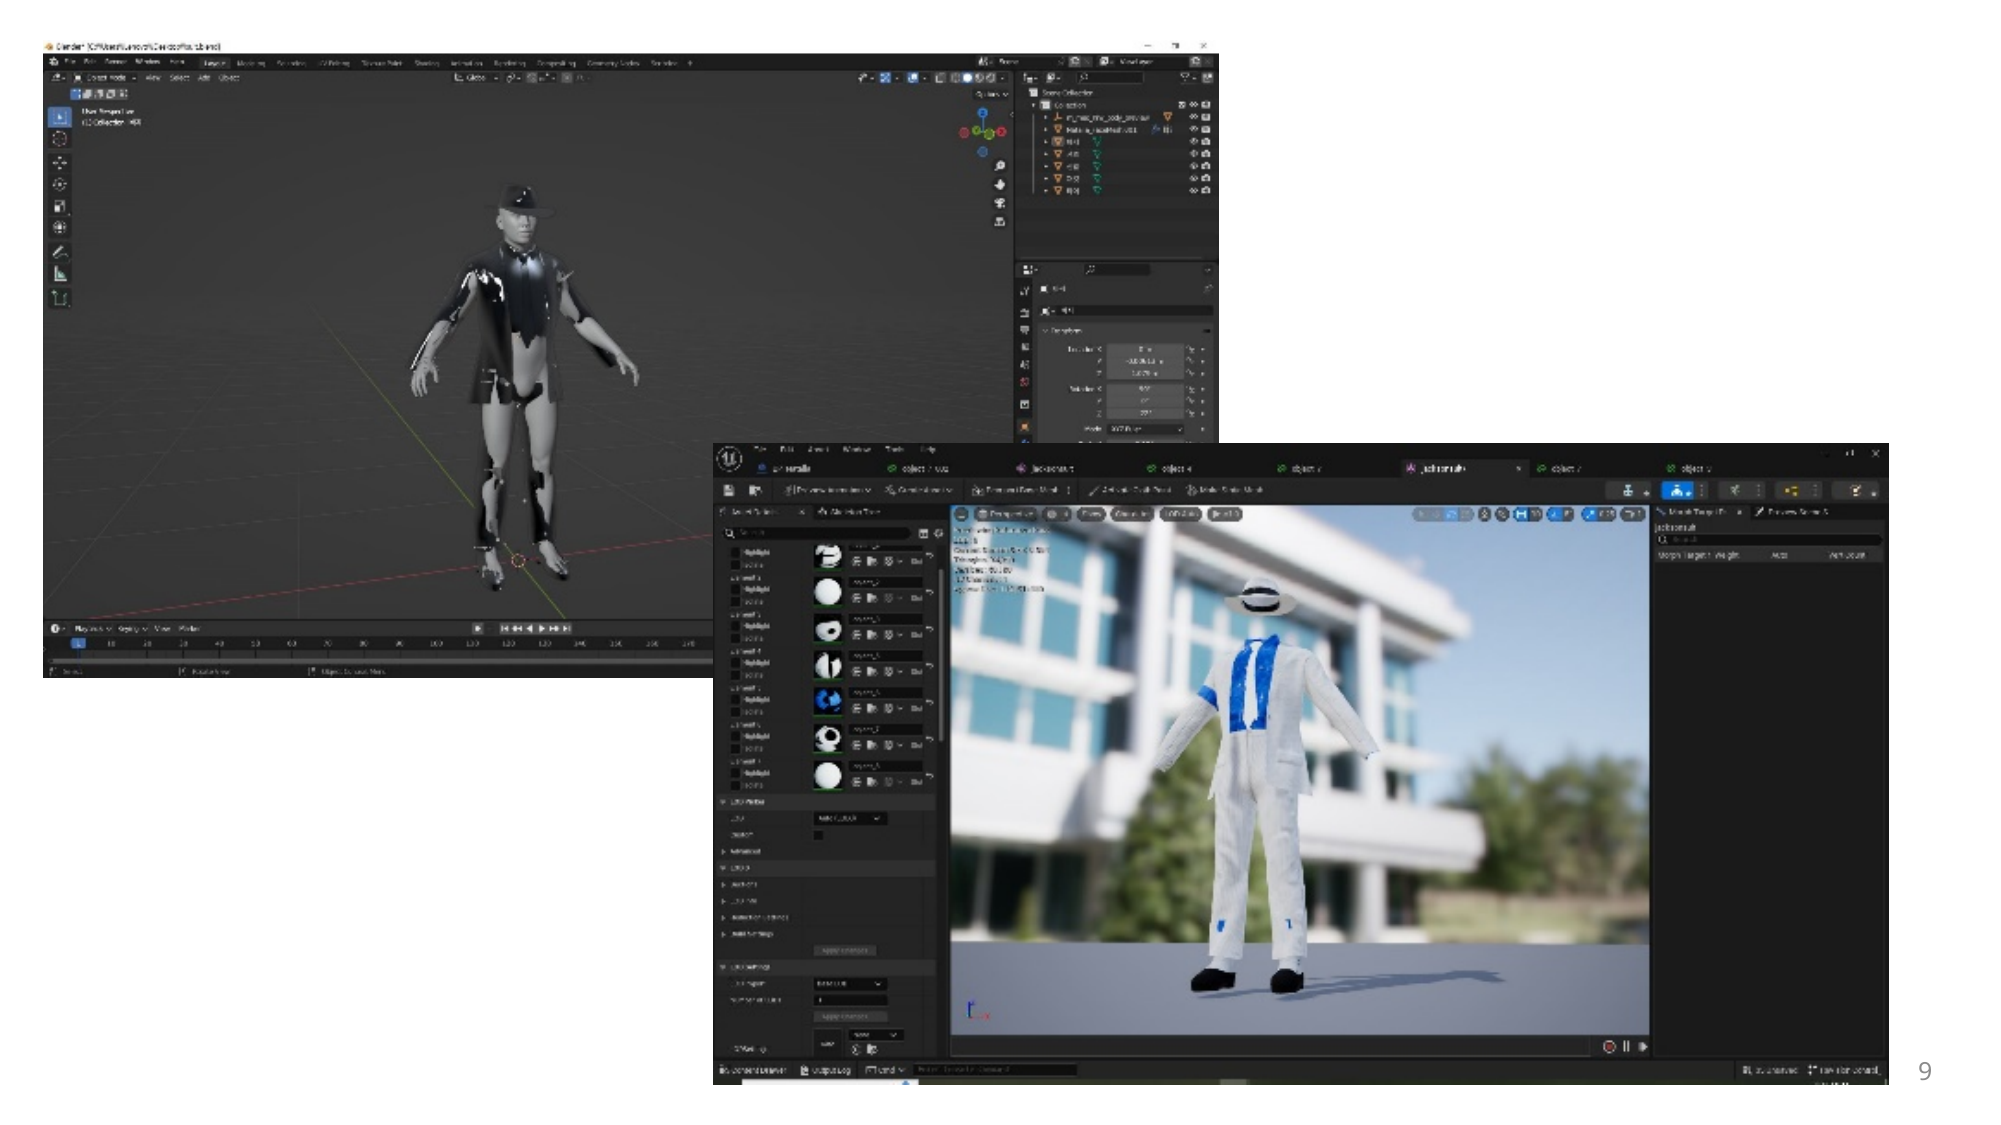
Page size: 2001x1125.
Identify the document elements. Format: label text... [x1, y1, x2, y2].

picture [43, 40, 1889, 1085]
slide_number 9 [1497, 1042, 1948, 1103]
